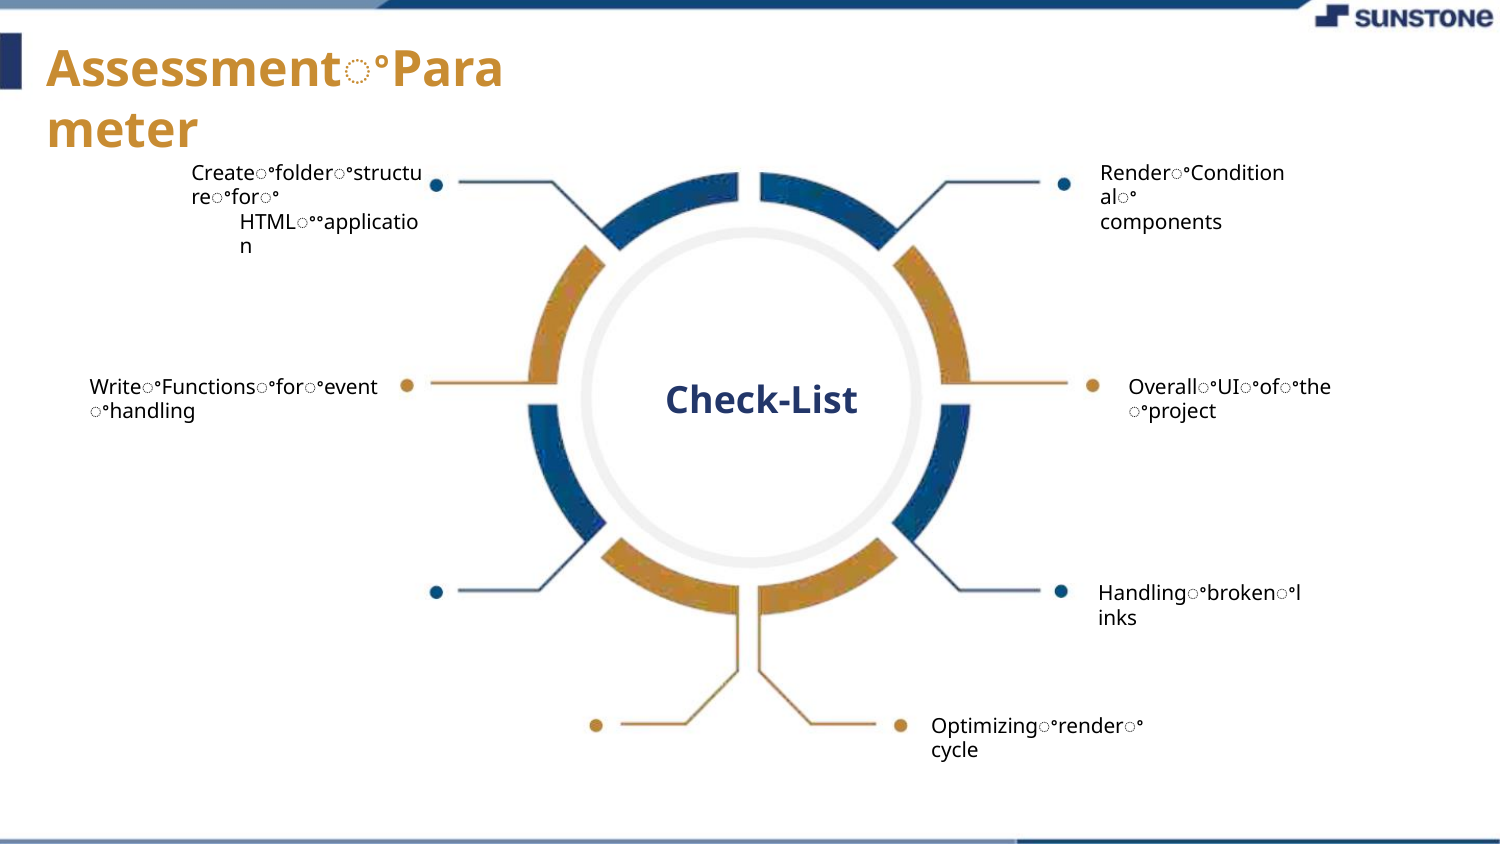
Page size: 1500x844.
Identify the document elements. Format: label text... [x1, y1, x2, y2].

text_box OverallꢀUIꢀofꢀtheꢀproject [1128, 373, 1350, 423]
text_box AssessmentꢀParameter [46, 36, 537, 157]
text_box Check-List [665, 375, 862, 422]
text_box WriteꢀFunctionsꢀforꢀeventꢀhandling [89, 373, 396, 423]
text_box RenderꢀConditionalꢀ components [1100, 160, 1292, 234]
text_box Handlingꢀbrokenꢀlinks [1098, 580, 1303, 630]
text_box [0, 0, 1500, 844]
text_box Optimizingꢀrenderꢀcycle [931, 713, 1149, 763]
text_box Createꢀfolderꢀstructureꢀforꢀ HTMLꢀꢀapplication [191, 160, 430, 259]
